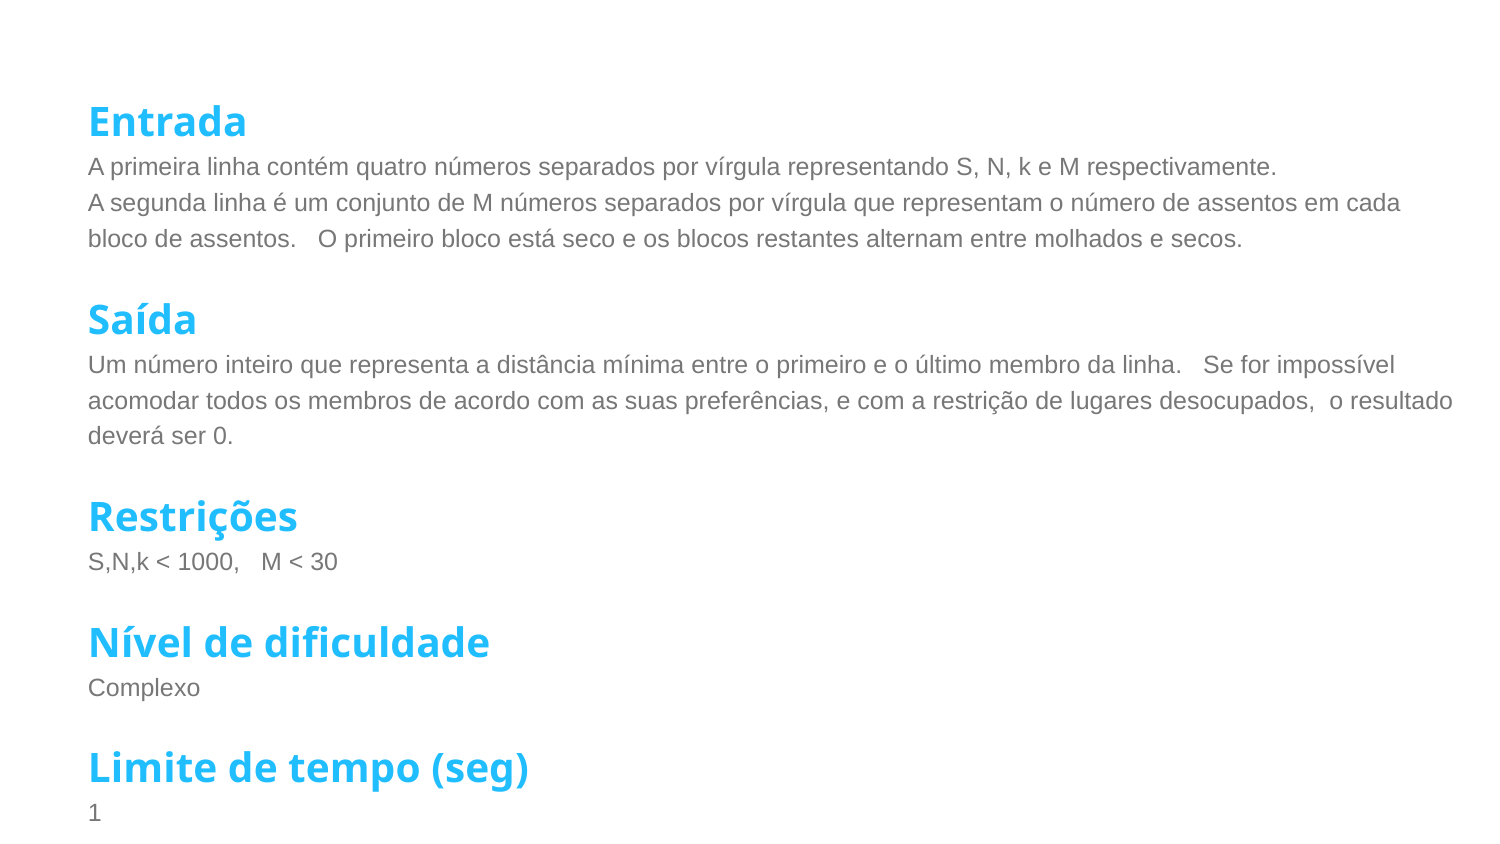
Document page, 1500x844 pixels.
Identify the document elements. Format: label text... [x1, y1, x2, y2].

text_box Entrada A primeira linha contém quatro números separados por vírgula representando S, N, k e M respectivamente. A segunda linha é um conjunto de M números separados por vírgula que representam o número de assentos em cada bloco de assentos. O primeiro bloco está seco e os blocos restantes alternam entre molhados e secos. Saída Um número inteiro que representa a distância mínima entre o primeiro e o último membro da linha. Se for impossível acomodar todos os membros de acordo com as suas preferências, e com a restrição de lugares desocupados, o resultado deverá ser 0. Restrições S,N,k < 1000, M < 30 Nível de dificuldade Complexo Limite de tempo (seg) 1 [72, 71, 1477, 842]
